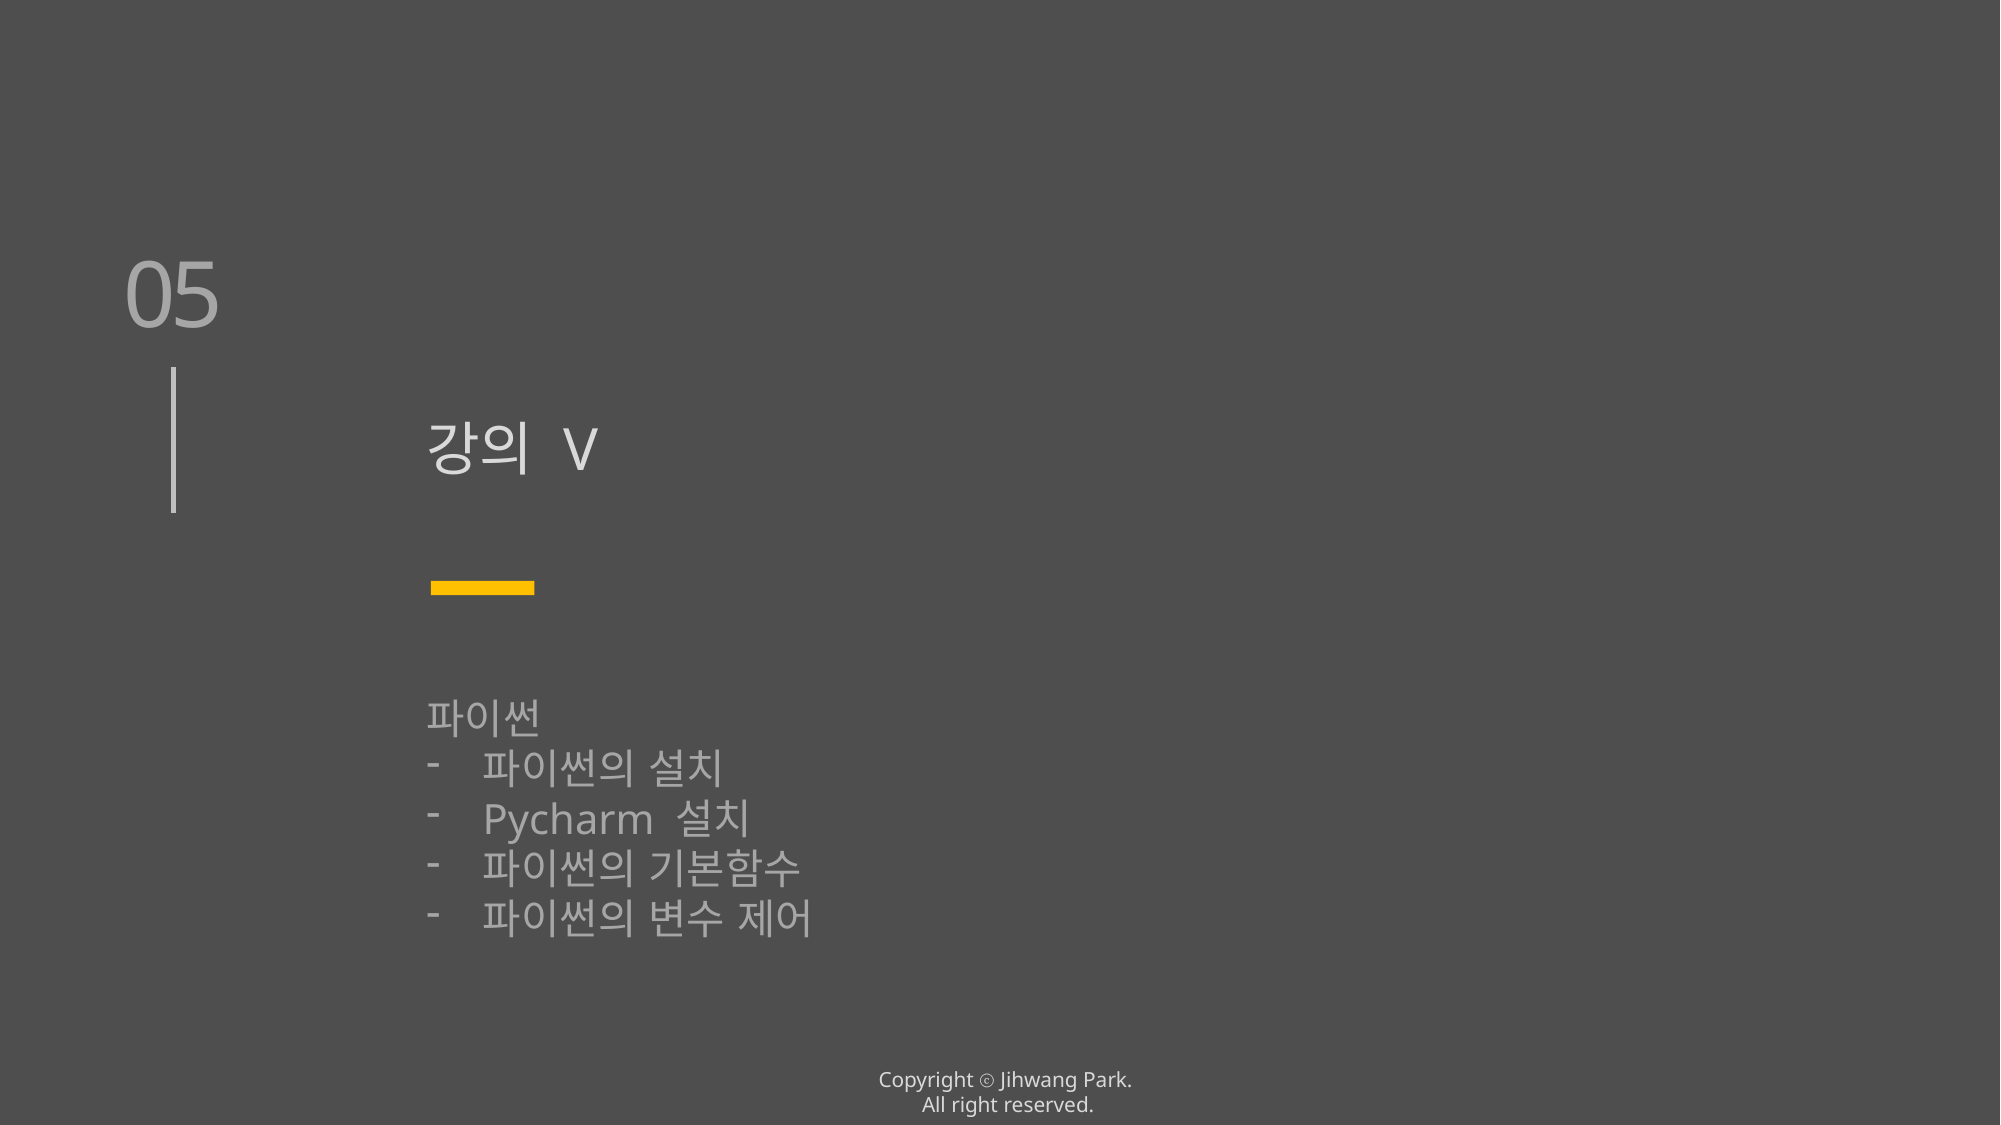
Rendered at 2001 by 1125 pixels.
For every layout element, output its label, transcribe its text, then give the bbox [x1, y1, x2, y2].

text_box 05 [80, 228, 267, 353]
text_box 파이썬 파이썬의 설치 Pycharm 설치 파이썬의 기본함수 파이썬의 변수 제어 [411, 685, 1875, 951]
text_box 강의 V [411, 404, 768, 489]
text_box [430, 580, 535, 596]
text_box Copyright ⓒ Jihwang Park. All right reserved. [767, 1059, 1249, 1124]
